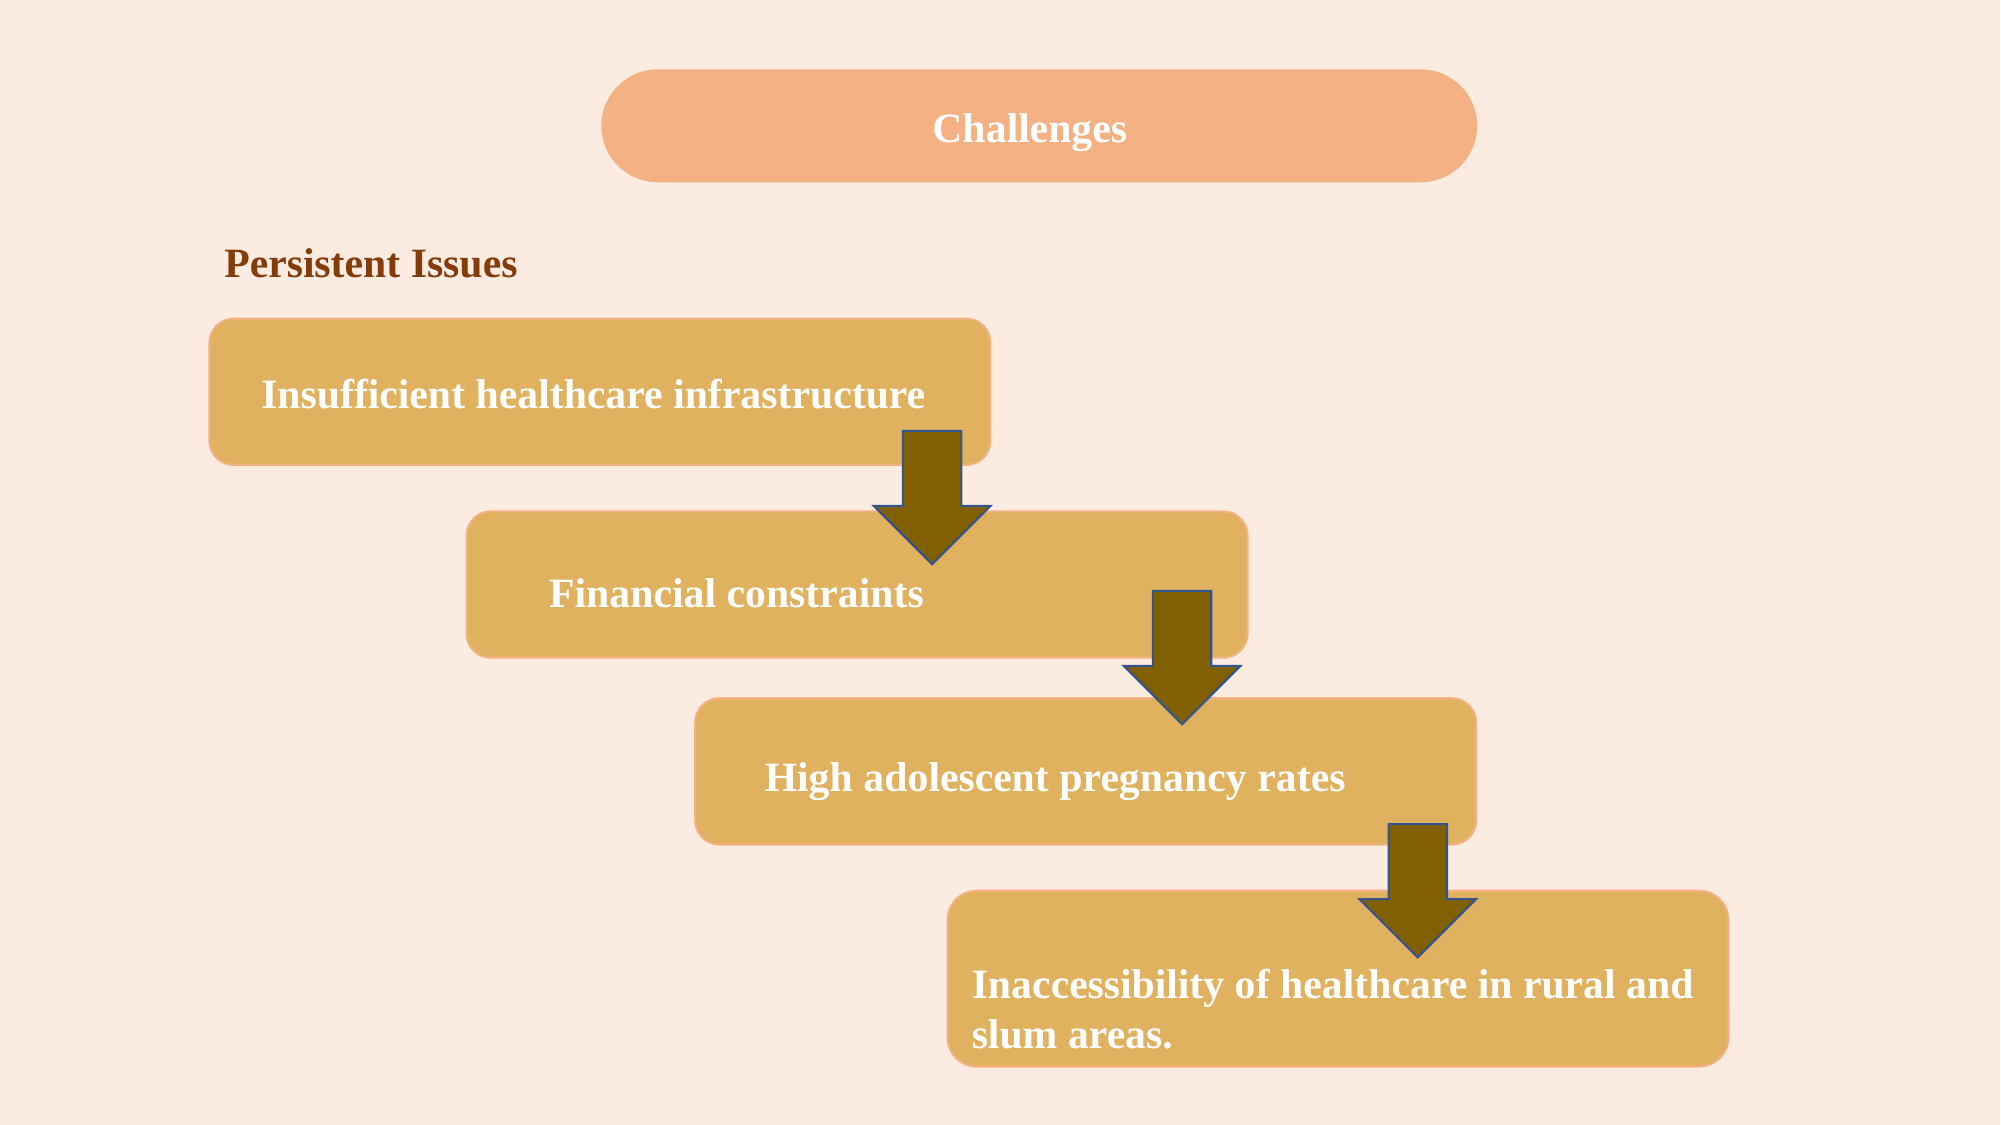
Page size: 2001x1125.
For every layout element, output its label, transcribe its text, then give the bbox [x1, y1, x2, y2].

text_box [602, 70, 1477, 182]
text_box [209, 318, 1729, 1067]
text_box Persistent Issues [209, 228, 934, 294]
